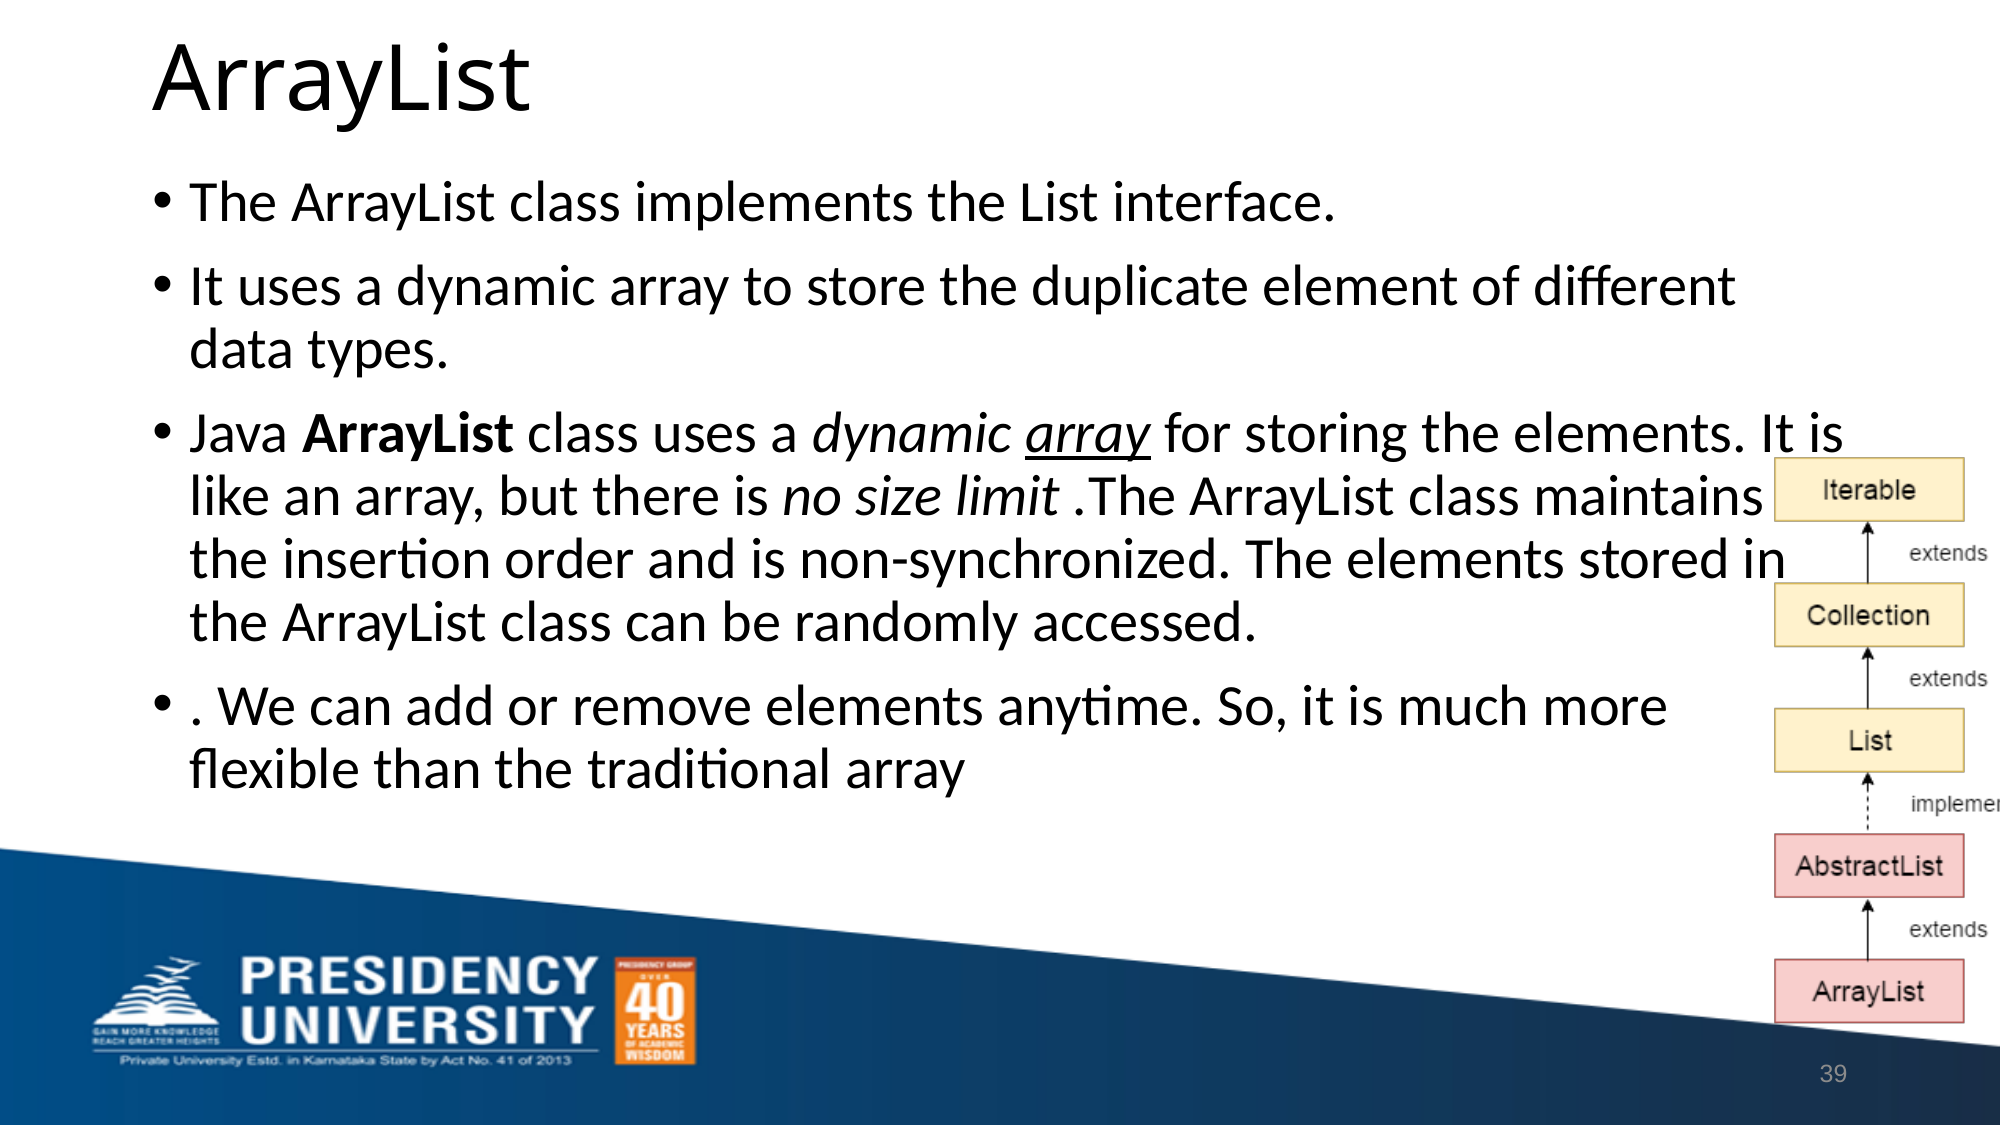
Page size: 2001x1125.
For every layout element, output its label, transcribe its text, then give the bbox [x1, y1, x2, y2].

slide_number 39 [1412, 1042, 1863, 1103]
title ArrayList [137, 59, 1863, 164]
list The ArrayList class implements the List interface. It uses a dynamic array to store the duplicate element of different data types. Java ArrayList class uses a dynamic array for storing the elements. It is like an array, but there is no size limit .The ArrayList class maintains the insertion order and is non-synchronized. The elements stored in the ArrayList class can be randomly accessed. . We can add or remove elements anytime. So, it is much more flexible than the traditional array [137, 164, 1863, 1055]
picture [0, 456, 2000, 1125]
